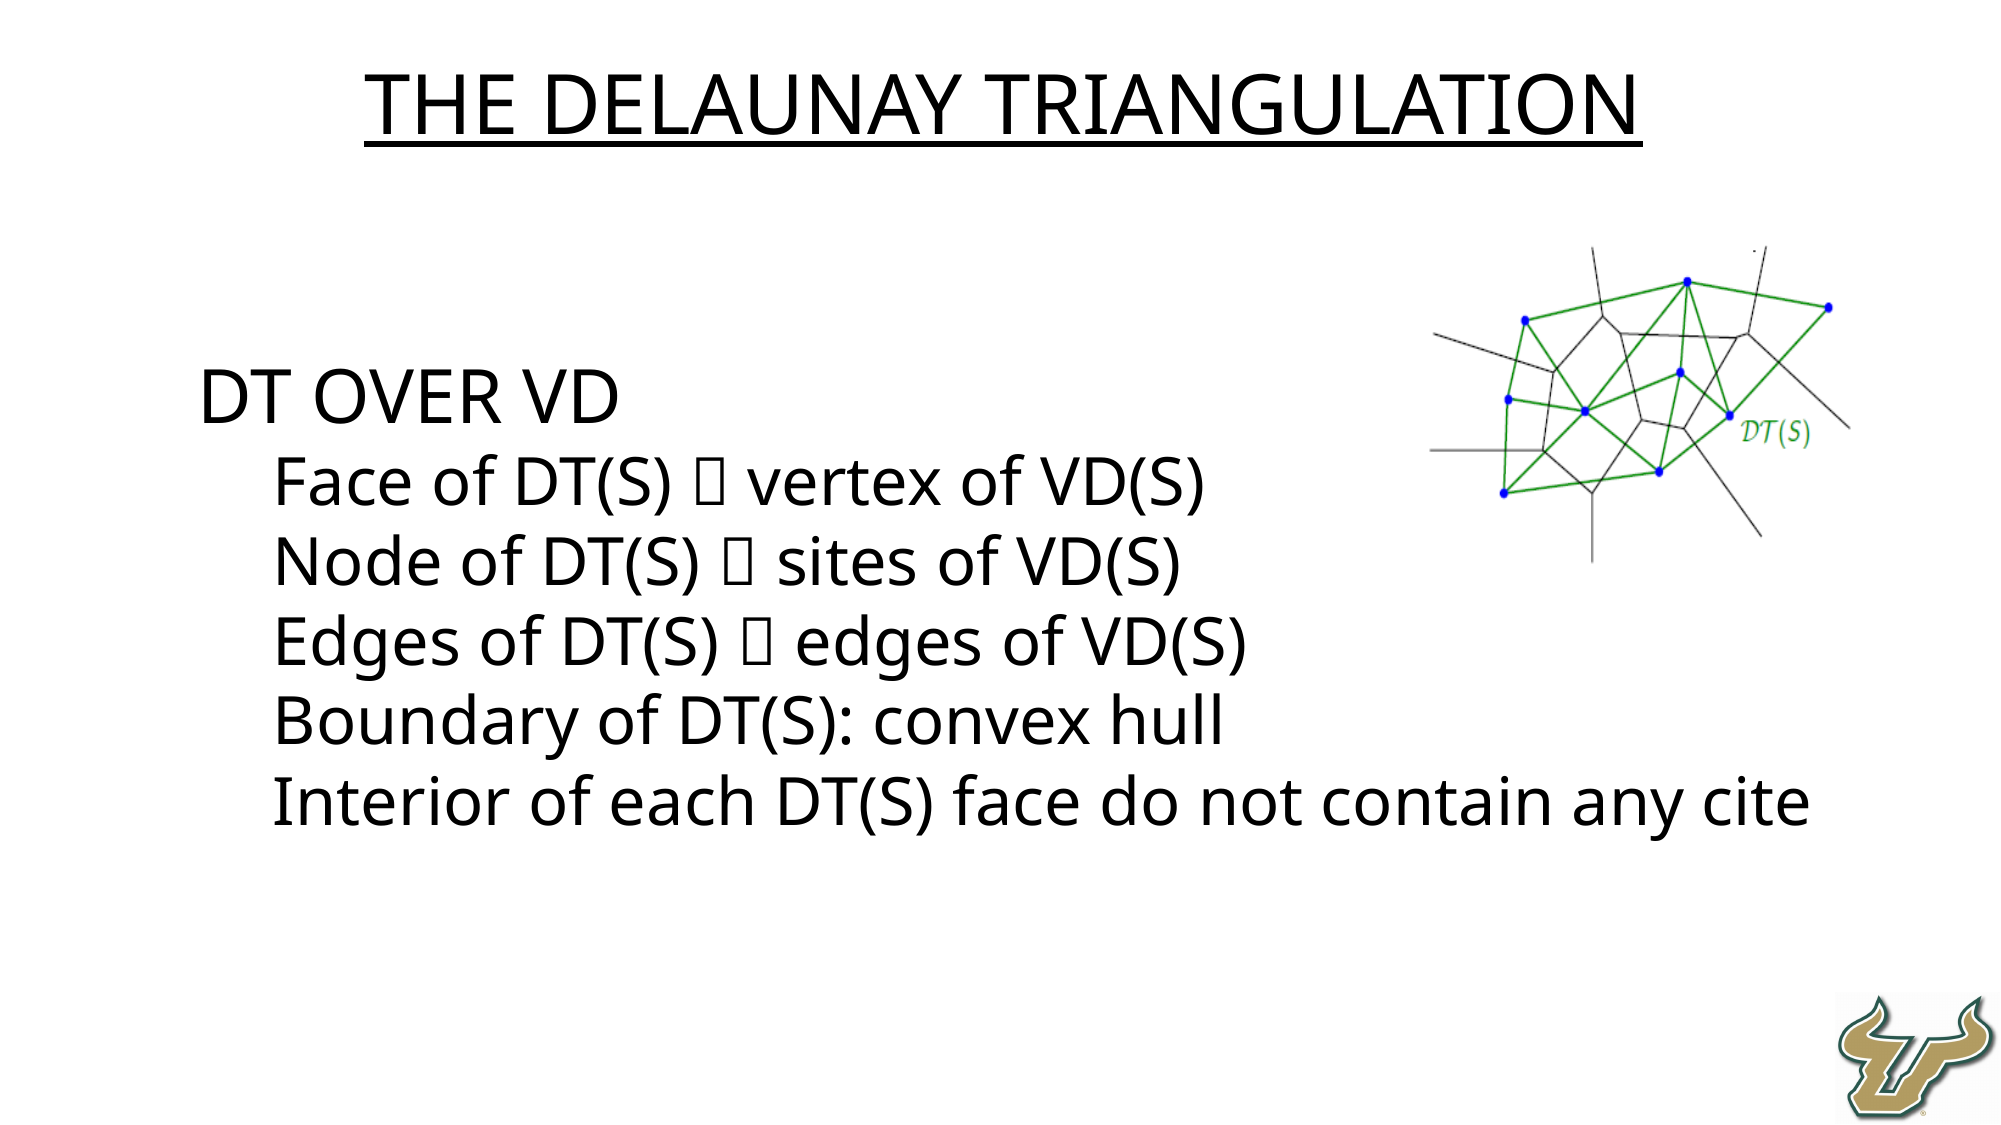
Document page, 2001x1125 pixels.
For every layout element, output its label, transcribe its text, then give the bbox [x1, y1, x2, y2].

list The Delaunay Triangulation [261, 43, 1739, 172]
list DT over VD Face of DT(S)  vertex of VD(S) Node of DT(S)  sites of VD(S) Edges of DT(S)  edges of VD(S) Boundary of DT(S): convex hull Interior of each DT(S) face do not contain any cite [107, 197, 1893, 990]
picture [1399, 197, 1925, 598]
picture [1835, 992, 2000, 1124]
